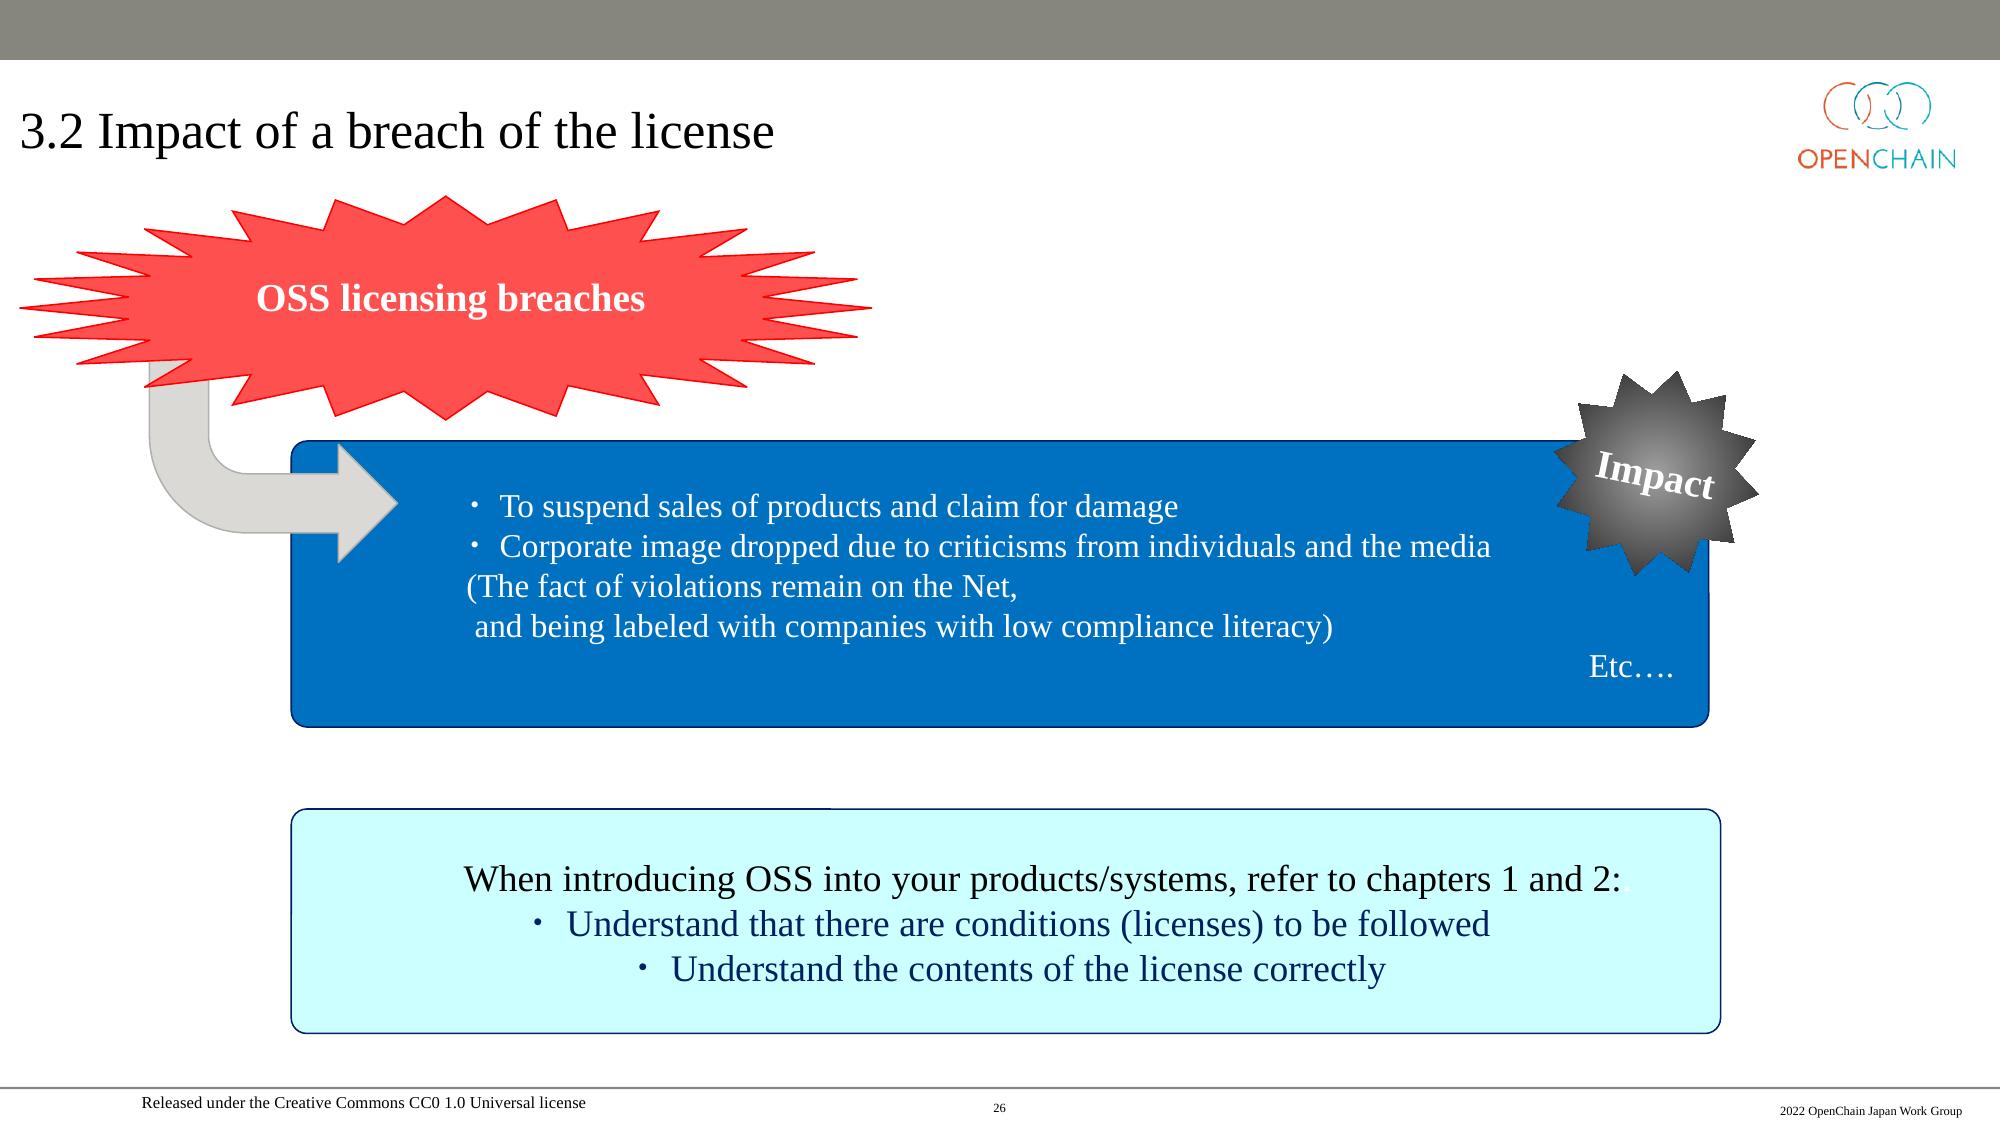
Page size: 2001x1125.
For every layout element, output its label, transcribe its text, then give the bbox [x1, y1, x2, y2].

text_box [34, 277, 90, 290]
text_box [144, 196, 748, 242]
text_box [76, 350, 815, 420]
text_box Impact [1554, 371, 1759, 576]
text_box OSS licensing breaches [90, 242, 811, 350]
text_box [811, 277, 858, 288]
text_box ・To suspend sales of products and claim for damage ・Corporate image dropped due to criticisms from individuals and the media (The fact of violations remain on the Net, and being labeled with companies with low compliance literacy) Etc…. [291, 440, 1709, 728]
text_box [19, 301, 90, 316]
text_box When introducing OSS into your products/systems, refer to chapters 1 and 2:. ・Understand that there are conditions (licenses) to be followed ・Understand the contents of the license correctly [291, 808, 1721, 1034]
text_box [811, 301, 873, 315]
slide_number 25 [940, 1091, 1059, 1125]
text_box [34, 326, 90, 339]
text_box [76, 252, 90, 257]
text_box [149, 380, 398, 563]
text_box [811, 328, 858, 339]
picture [1798, 82, 1955, 169]
text_box [149, 360, 188, 383]
title 3.2 Impact of a breach of the license [19, 70, 1443, 185]
